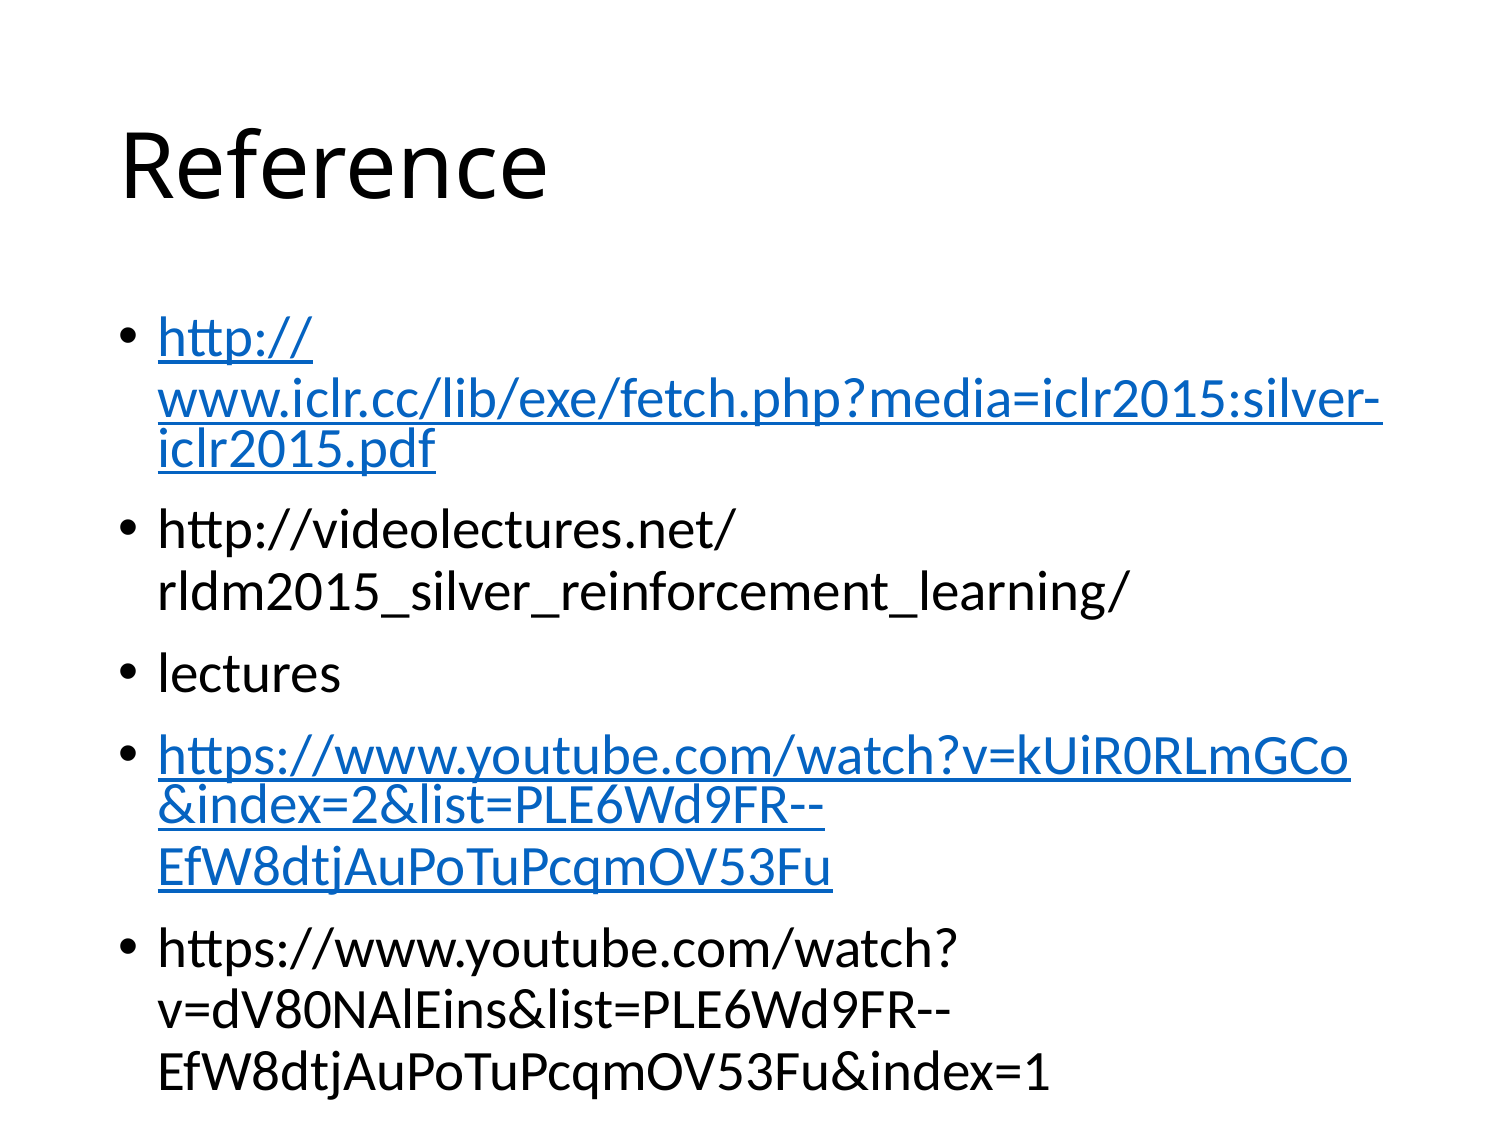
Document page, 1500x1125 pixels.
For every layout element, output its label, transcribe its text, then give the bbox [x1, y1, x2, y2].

title Reference [103, 59, 1397, 278]
list http://www.iclr.cc/lib/exe/fetch.php?media=iclr2015:silver-iclr2015.pdf http://videolectures.net/rldm2015_silver_reinforcement_learning/ lectures https://www.youtube.com/watch?v=kUiR0RLmGCo&index=2&list=PLE6Wd9FR--EfW8dtjAuPoTuPcqmOV53Fu https://www.youtube.com/watch?v=dV80NAlEins&list=PLE6Wd9FR--EfW8dtjAuPoTuPcqmOV53Fu&index=1 [103, 299, 1397, 1014]
